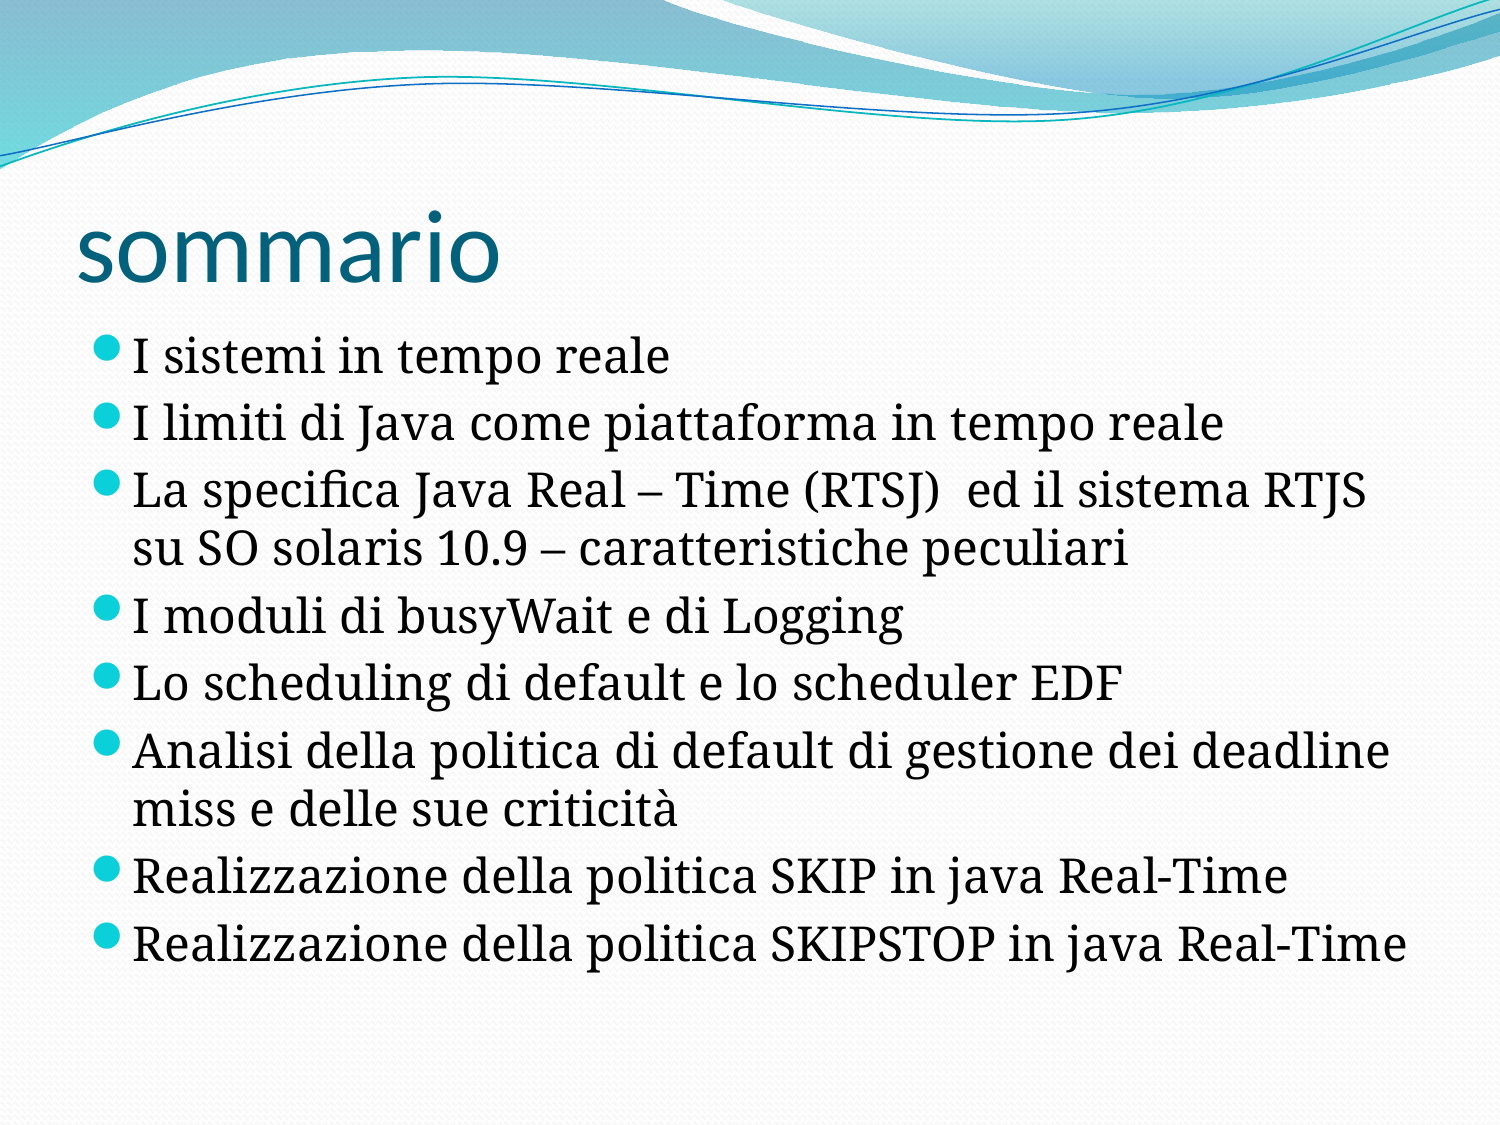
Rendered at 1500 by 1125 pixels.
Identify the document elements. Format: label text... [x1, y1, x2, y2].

title sommario [75, 115, 1425, 303]
list I sistemi in tempo reale I limiti di Java come piattaforma in tempo reale La specifica Java Real – Time (RTSJ) ed il sistema RTJS su SO solaris 10.9 – caratteristiche peculiari I moduli di busyWait e di Logging Lo scheduling di default e lo scheduler EDF Analisi della politica di default di gestione dei deadline miss e delle sue criticità Realizzazione della politica SKIP in java Real-Time Realizzazione della politica SKIPSTOP in java Real-Time [75, 317, 1425, 1038]
